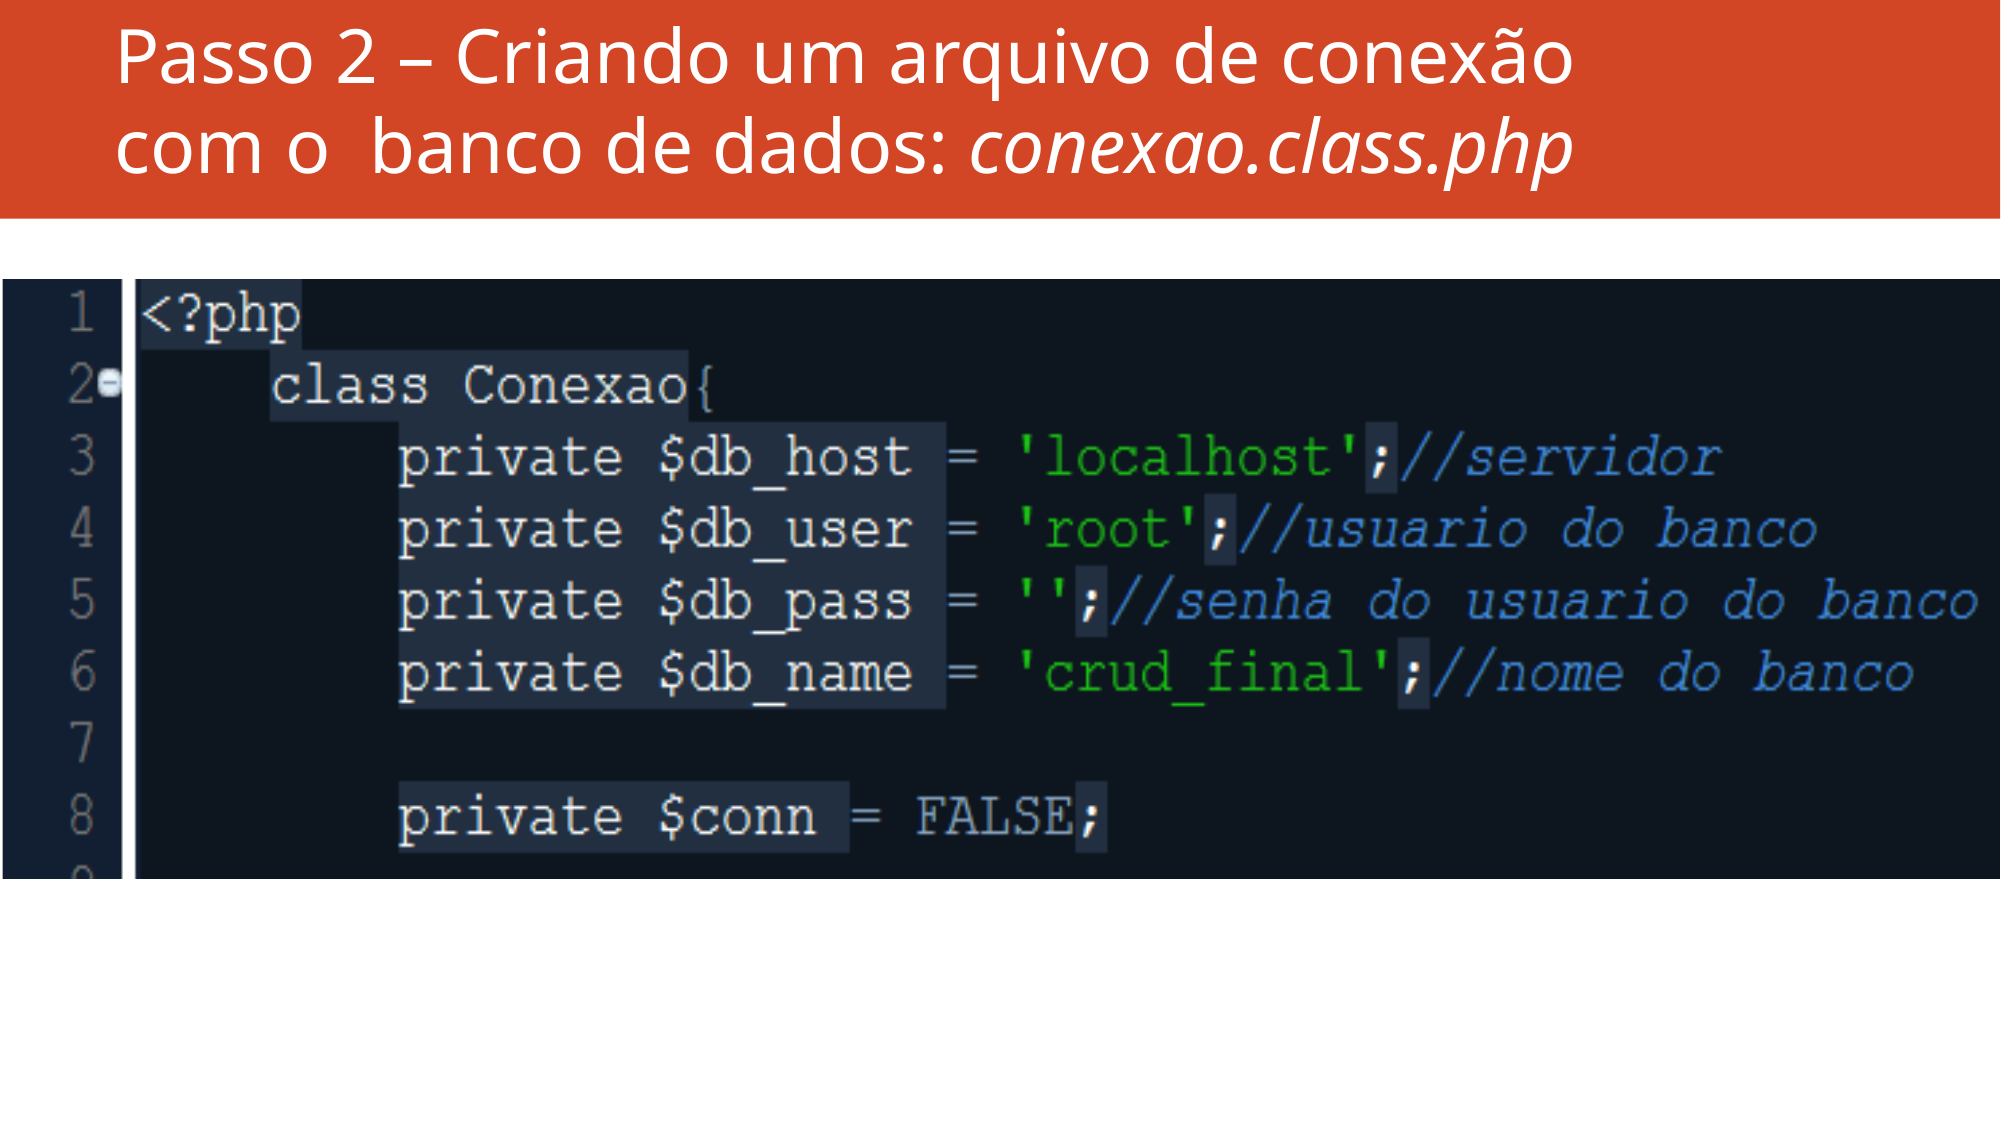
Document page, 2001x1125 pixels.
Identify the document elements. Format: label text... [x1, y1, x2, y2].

text_box [2, 279, 2000, 879]
title Passo 2 – Criando um arquivo de conexão com o banco de dados: conexao.class.php [112, 6, 1660, 197]
